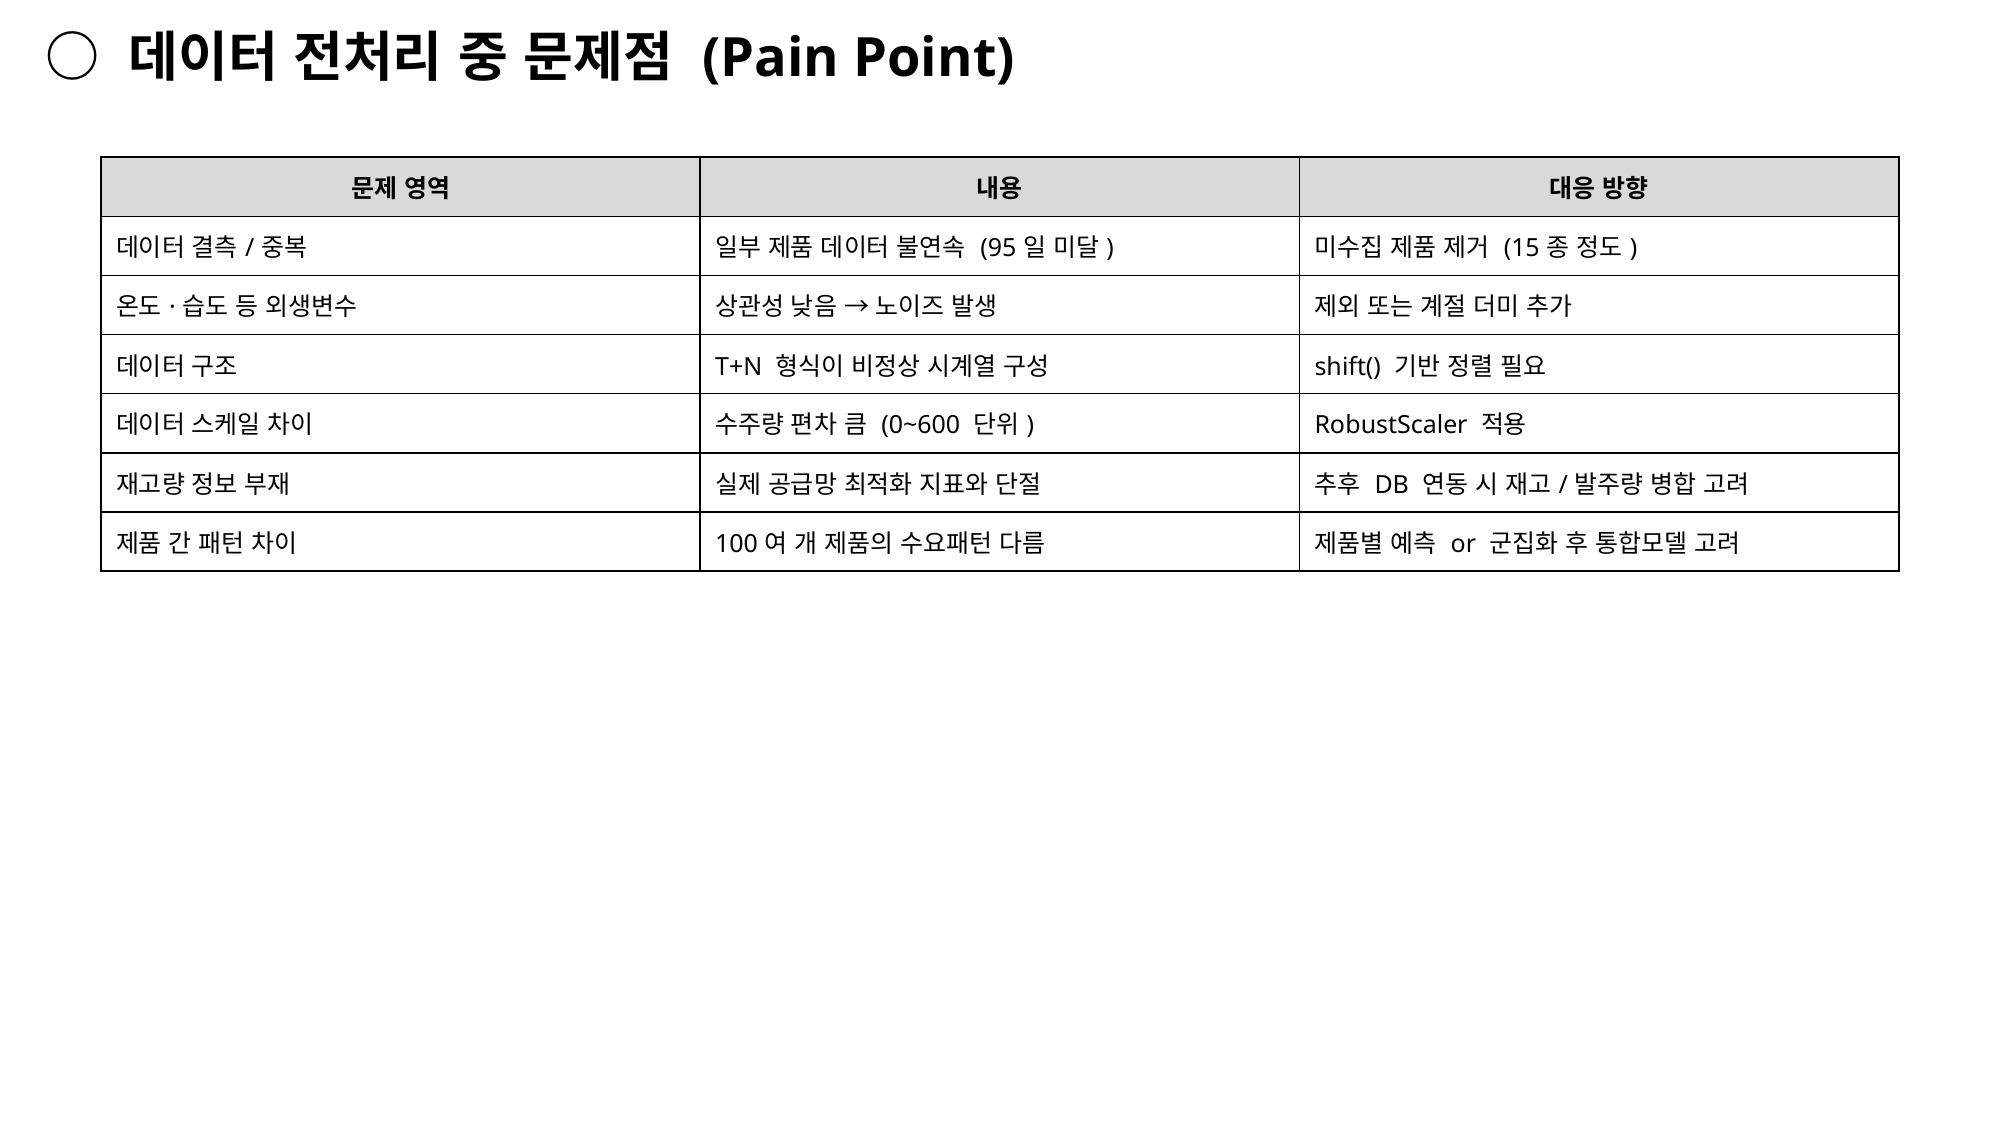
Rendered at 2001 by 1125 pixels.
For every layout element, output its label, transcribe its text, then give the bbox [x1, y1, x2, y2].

table_cell 제품 간 패턴 차이 [102, 513, 699, 570]
text_box ○ 데이터 전처리 중 문제점 (Pain Point) [30, 14, 1031, 95]
table_cell 데이터 결측/중복 [102, 217, 699, 275]
table_cell 상관성 낮음 → 노이즈 발생 [701, 276, 1299, 334]
table_cell 데이터 구조 [102, 335, 699, 393]
table_cell 데이터 스케일 차이 [102, 394, 699, 452]
table_cell 제품별 예측 or 군집화 후 통합모델 고려 [1300, 513, 1898, 570]
table_cell RobustScaler 적용 [1300, 394, 1898, 452]
table_cell 수주량 편차 큼 (0~600 단위) [701, 394, 1299, 452]
table_cell 제외 또는 계절 더미 추가 [1300, 276, 1898, 334]
table_cell 실제 공급망 최적화 지표와 단절 [701, 454, 1299, 511]
table_header 문제 영역 [102, 158, 699, 216]
table_cell shift() 기반 정렬 필요 [1300, 335, 1898, 393]
table_cell T+N 형식이 비정상 시계열 구성 [701, 335, 1299, 393]
table_cell 재고량 정보 부재 [102, 454, 699, 511]
table_cell 미수집 제품 제거 (15종 정도) [1300, 217, 1898, 275]
table_cell 온도·습도 등 외생변수 [102, 276, 699, 334]
table_header 내용 [701, 158, 1299, 216]
table_header 대응 방향 [1300, 158, 1898, 216]
table_cell 추후 DB 연동 시 재고/발주량 병합 고려 [1300, 454, 1898, 511]
table_cell 100여 개 제품의 수요패턴 다름 [701, 513, 1299, 570]
table_cell 일부 제품 데이터 불연속 (95일 미달) [701, 217, 1299, 275]
